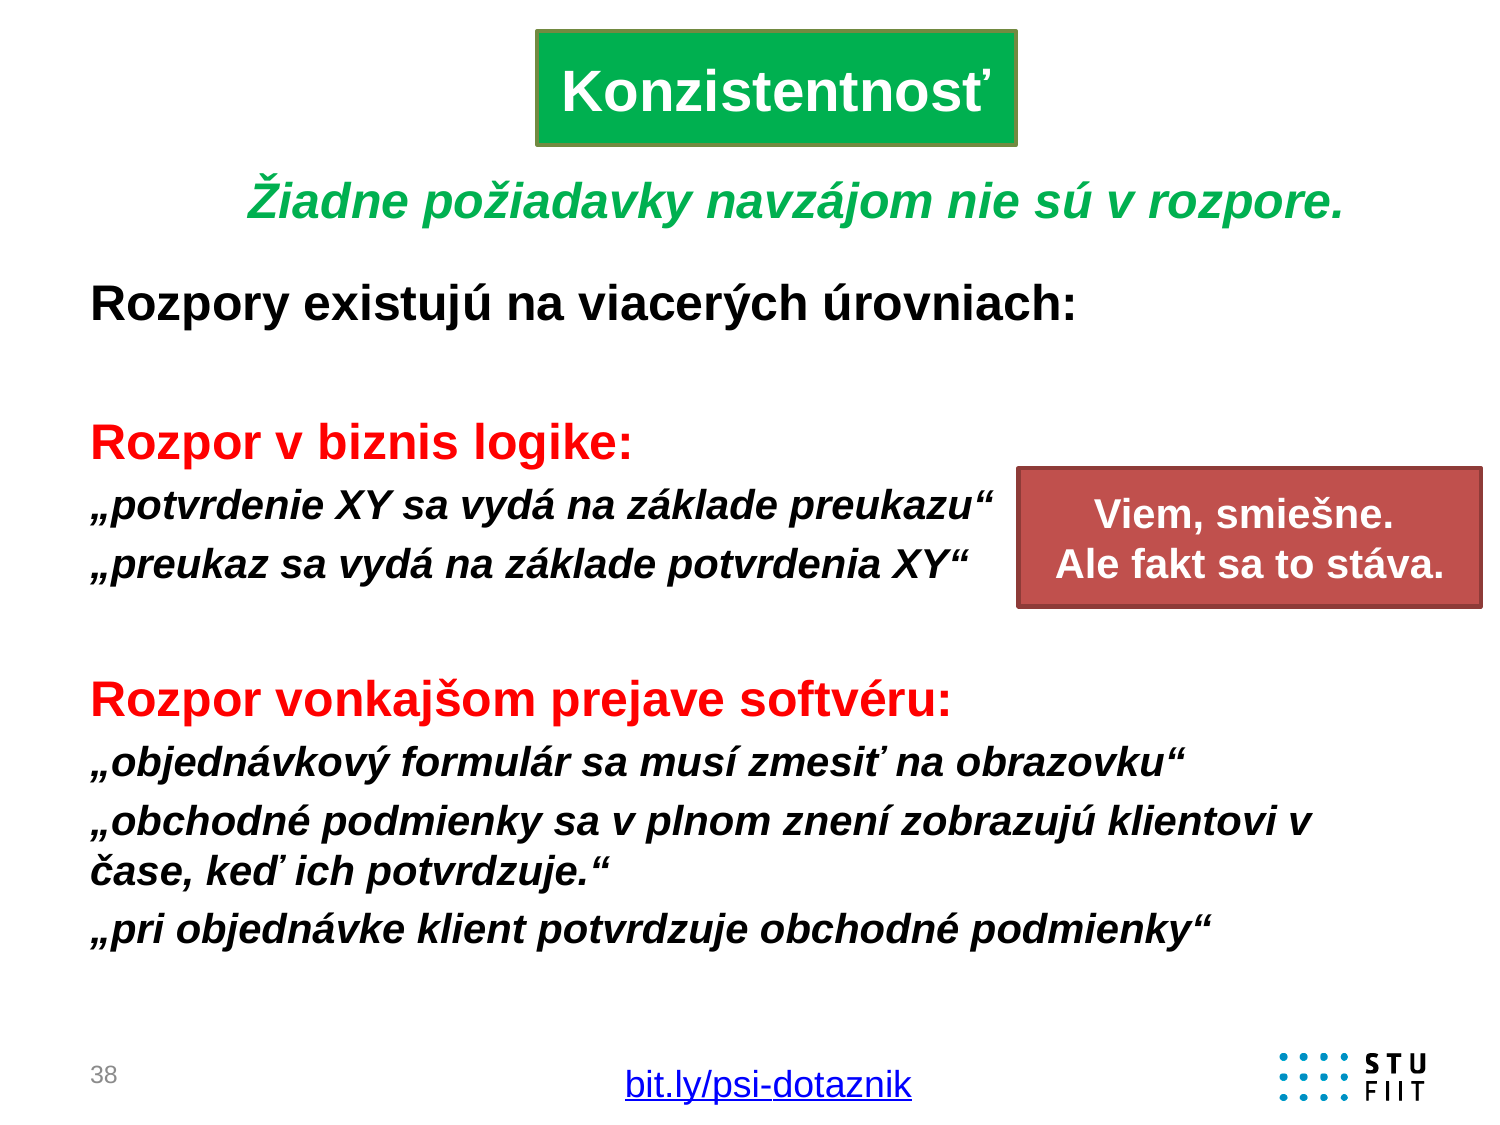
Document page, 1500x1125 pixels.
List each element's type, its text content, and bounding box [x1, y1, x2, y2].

text_box Viem, smiešne. Ale fakt sa to stáva. [1016, 466, 1483, 609]
text_box Konzistentnosť [535, 29, 1018, 147]
text_box Rozpory existujú na viacerých úrovniach: Rozpor v biznis logike: „potvrdenie XY sa vydá na základe preukazu“ „preukaz sa vydá na základe potvrdenia XY“ Rozpor vonkajšom prejave softvéru: „objednávkový formulár sa musí zmesiť na obrazovku“ „obchodné podmienky sa v plnom znení zobrazujú klientovi v čase, keď ich potvrdzuje.“ „pri objednávke klient potvrdzuje obchodné podmienky“ [74, 262, 1425, 1044]
list Žiadne požiadavky navzájom nie sú v rozpore. [122, 160, 1473, 275]
slide_number 38 [75, 1044, 425, 1104]
picture [1269, 1045, 1436, 1118]
